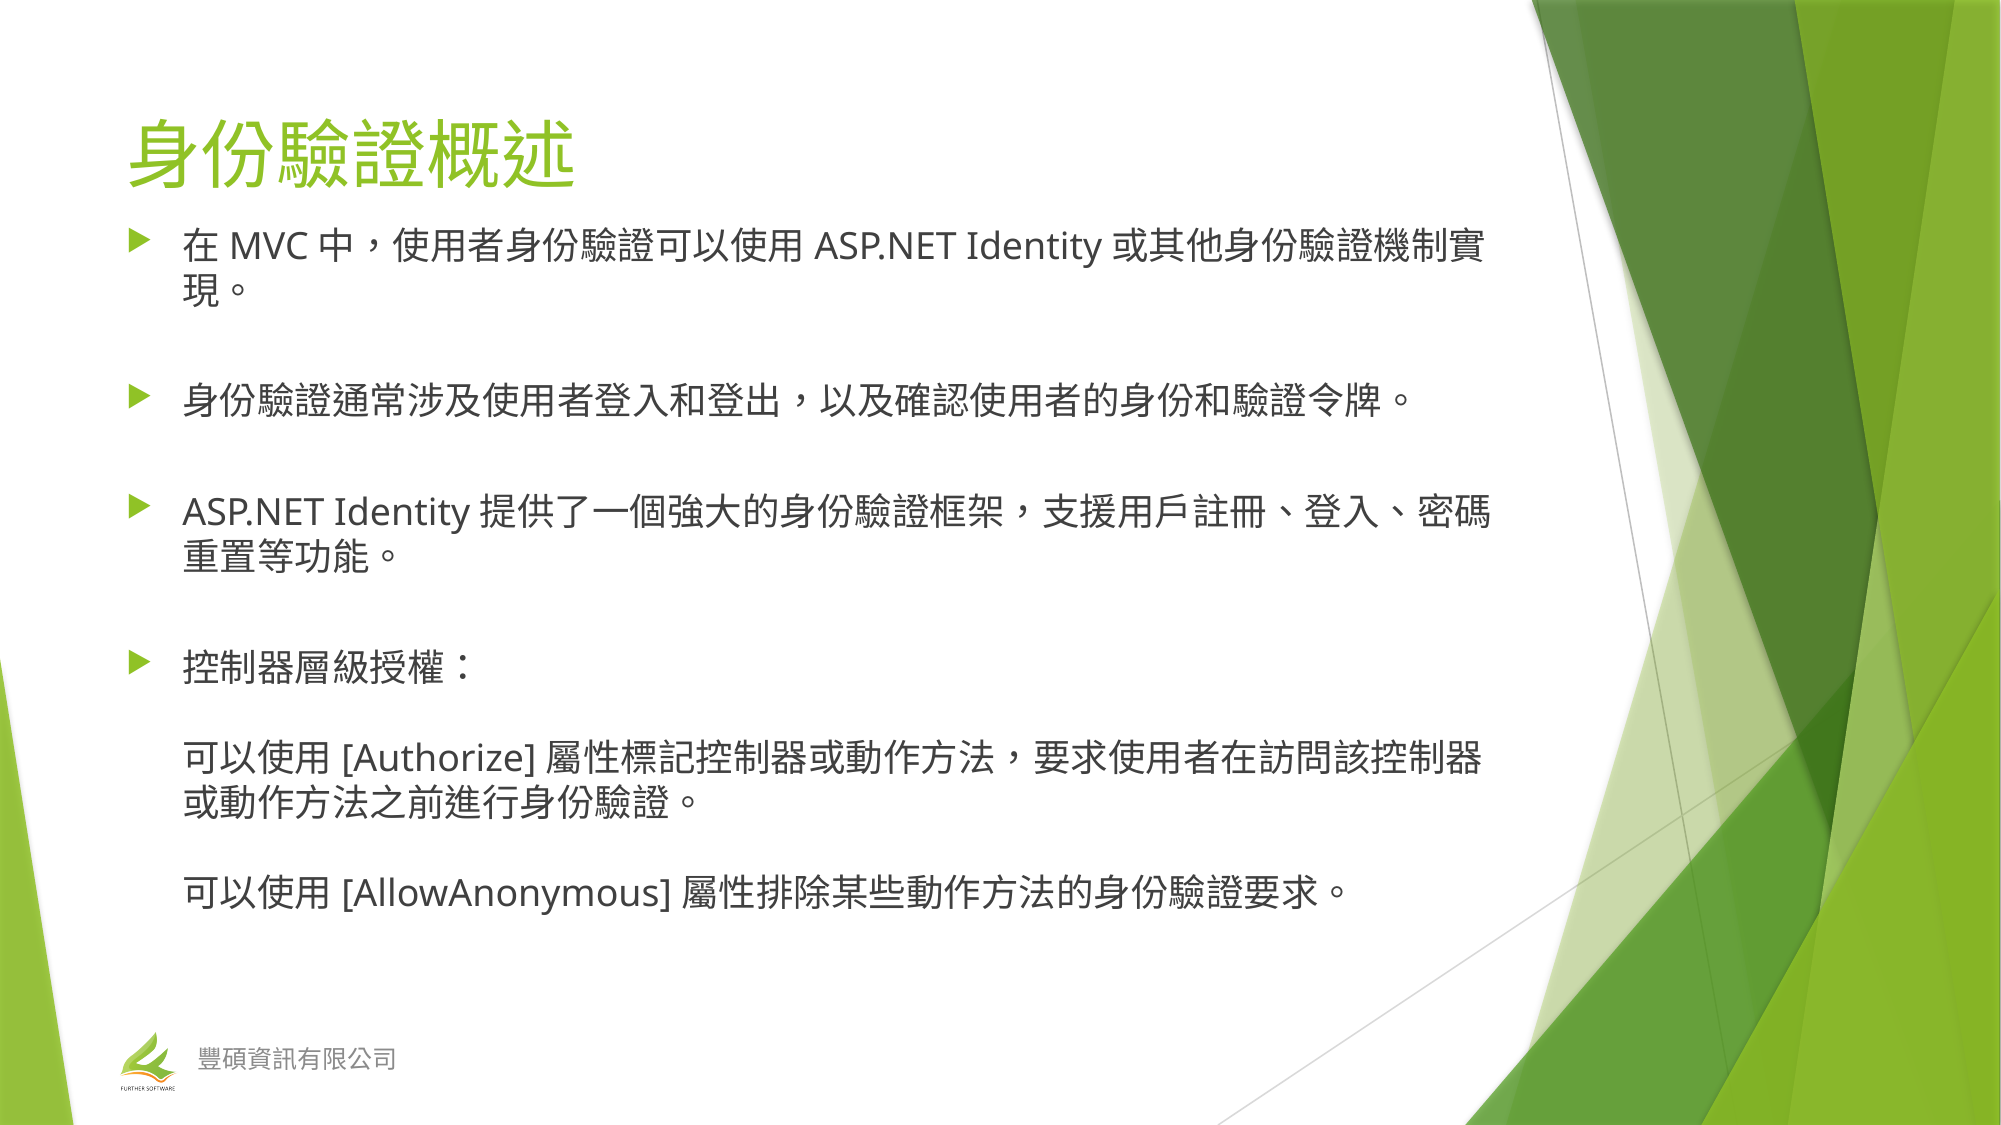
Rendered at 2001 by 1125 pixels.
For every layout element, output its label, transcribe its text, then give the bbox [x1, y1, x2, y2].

list 在MVC中，使用者身份驗證可以使用ASP.NET Identity或其他身份驗證機制實現。 身份驗證通常涉及使用者登入和登出，以及確認使用者的身份和驗證令牌。 ASP.NET Identity提供了一個強大的身份驗證框架，支援用戶註冊、登入、密碼重置等功能。 控制器層級授權： 可以使用[Authorize]屬性標記控制器或動作方法，要求使用者在訪問該控制器或動作方法之前進行身份驗證。 可以使用[AllowAnonymous]屬性排除某些動作方法的身份驗證要求。 [111, 214, 1522, 1089]
title 身份驗證概述 [111, 99, 1522, 214]
picture [110, 1023, 184, 1097]
footer 豐碩資訊有限公司 [183, 1028, 1145, 1089]
